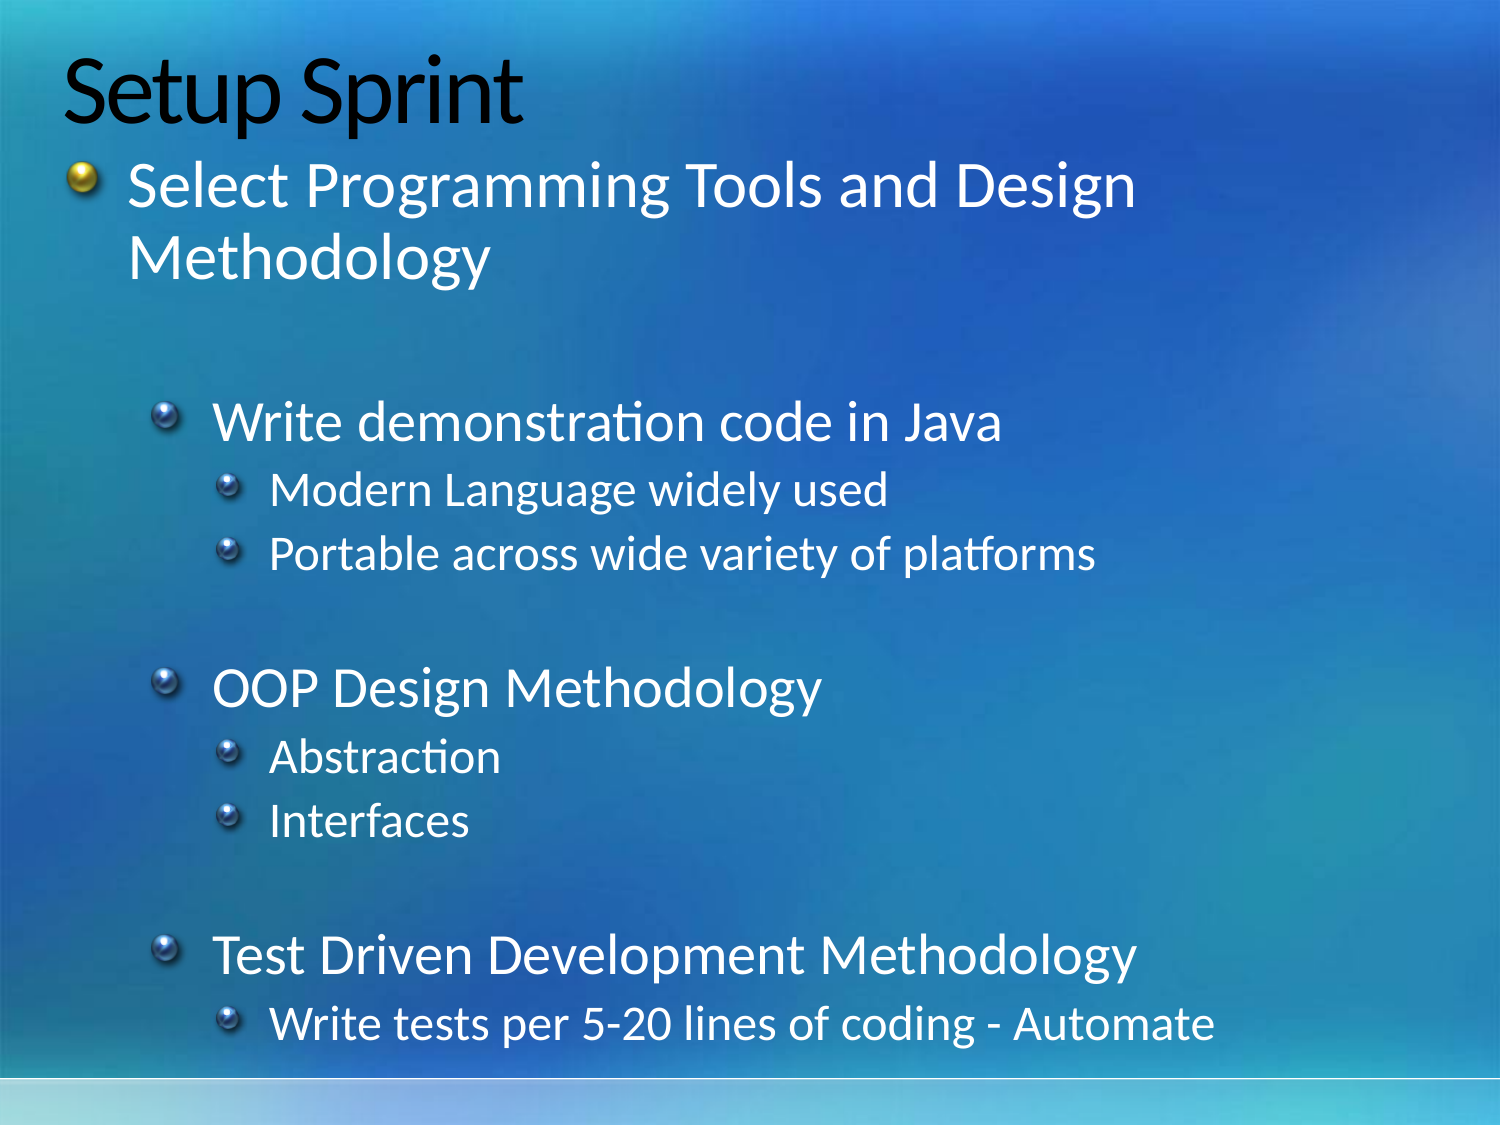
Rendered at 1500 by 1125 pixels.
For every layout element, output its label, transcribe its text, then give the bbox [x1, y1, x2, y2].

picture [0, 0, 1500, 1125]
list Select Programming Tools and Design Methodology Write demonstration code in Java Modern Language widely used Portable across wide variety of platforms OOP Design Methodology Abstraction Interfaces Test Driven Development Methodology Write tests per 5-20 lines of coding - Automate [62, 149, 1438, 1096]
title Setup Sprint [62, 37, 1438, 147]
